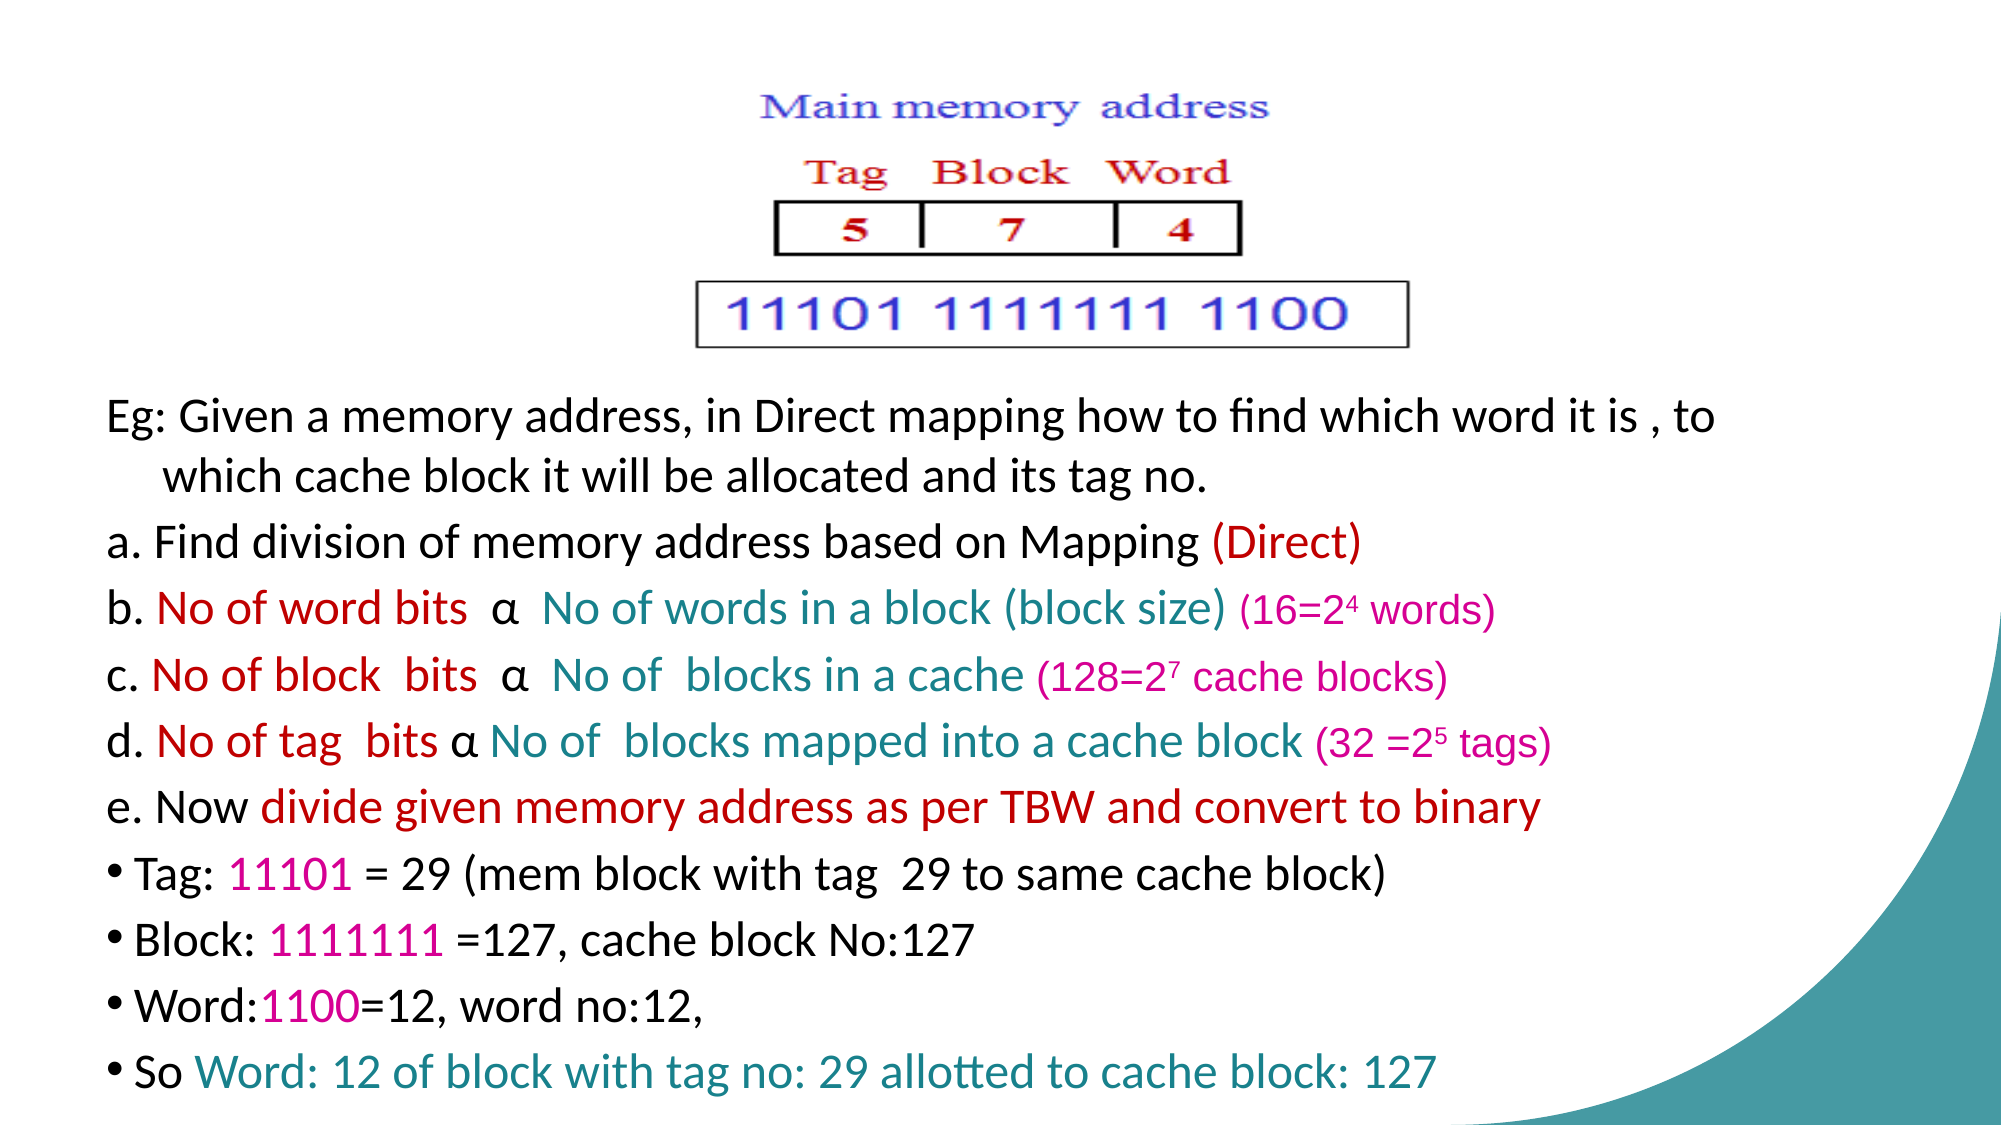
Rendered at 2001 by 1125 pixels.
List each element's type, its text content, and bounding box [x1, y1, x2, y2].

text_box Eg: Given a memory address, in Direct mapping how to find which word it is , to which cache block it will be allocated and its tag no. a. Find division of memory address based on Mapping (Direct) b. No of word bits α No of words in a block (block size) (16=24 words) c. No of block bits α No of blocks in a cache (128=27 cache blocks) d. No of tag bits α No of blocks mapped into a cache block (32 =25 tags) e. Now divide given memory address as per TBW and convert to binary Tag: 11101 = 29 (mem block with tag 29 to same cache block) Block: 1111111 =127, cache block No:127 Word:1100=12, word no:12, So Word: 12 of block with tag no: 29 allotted to cache block: 127 [91, 374, 1750, 1113]
picture [674, 74, 1413, 350]
